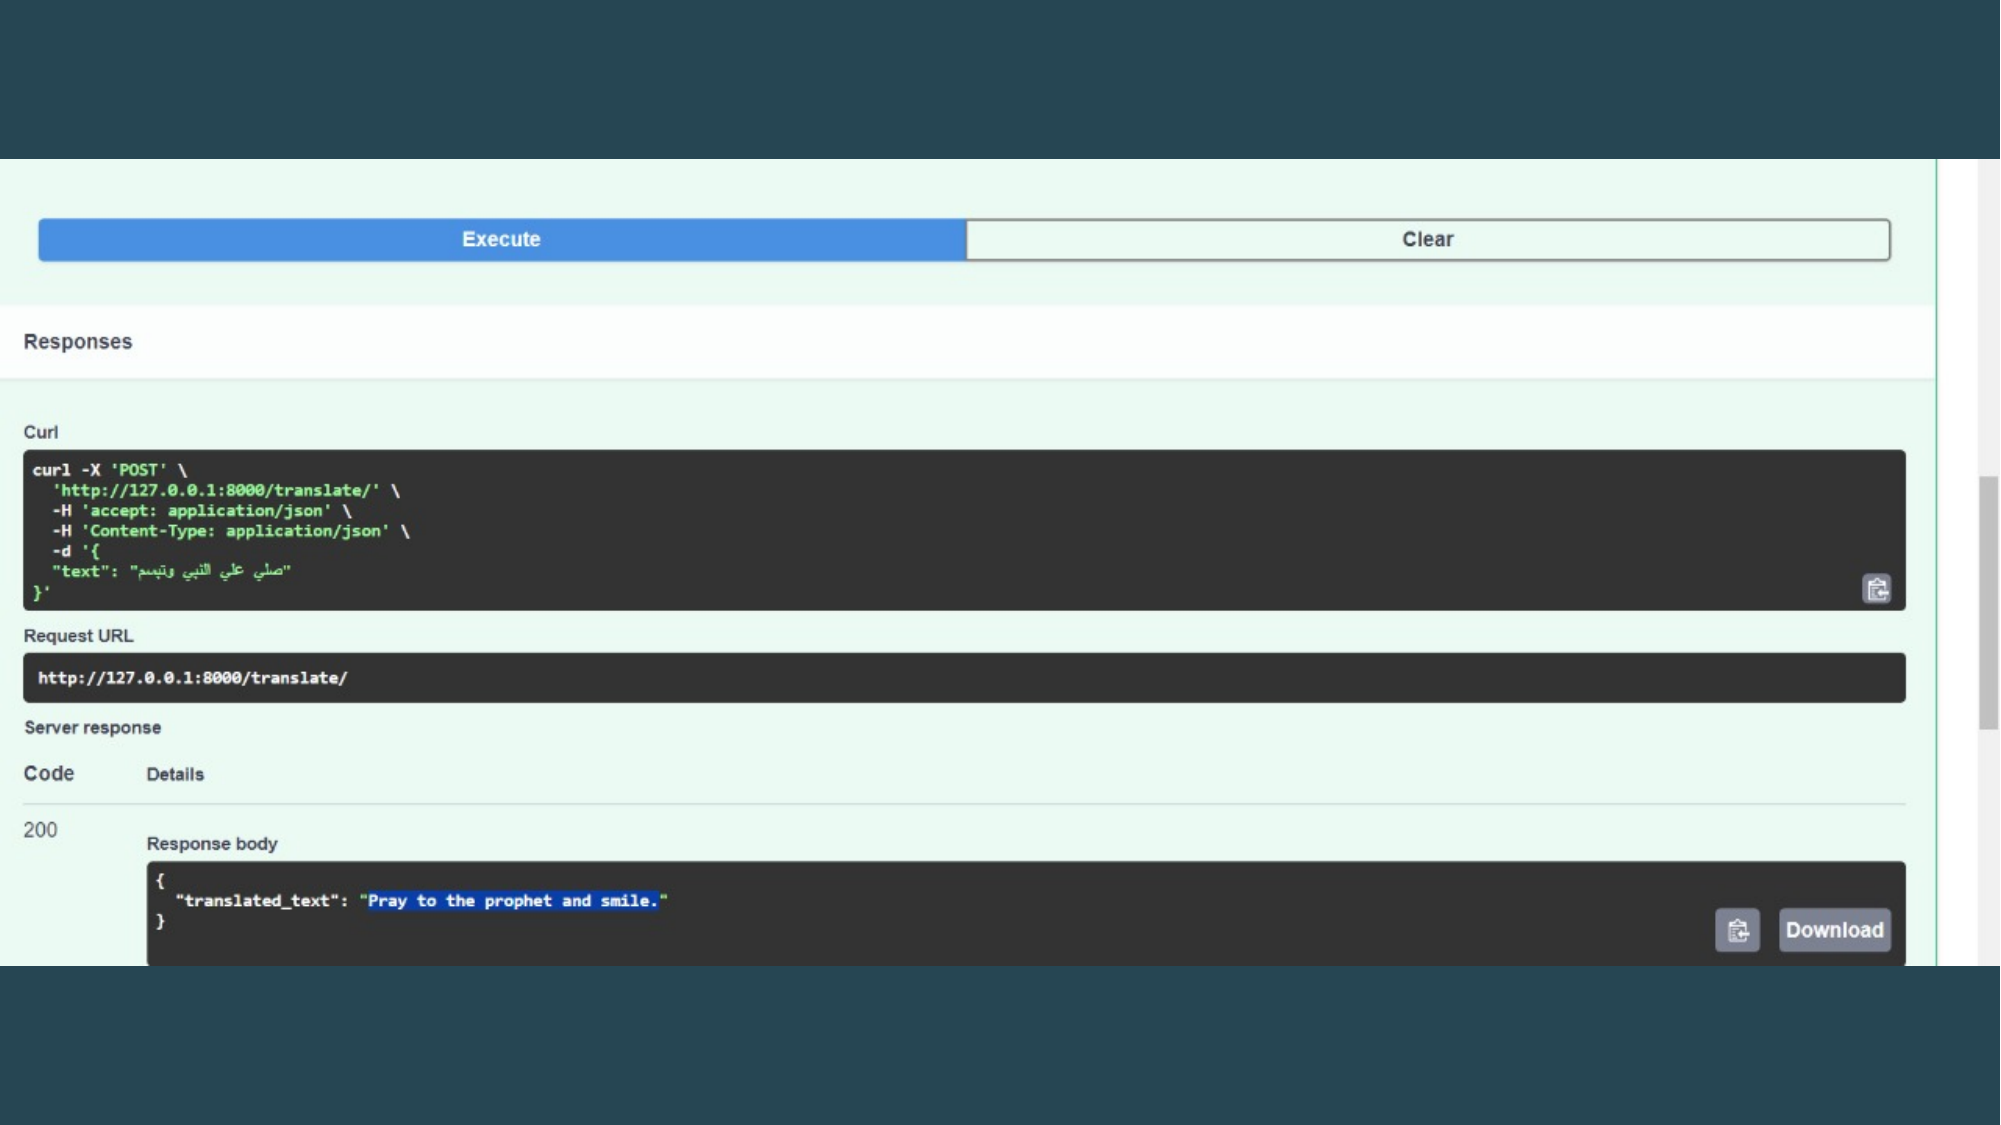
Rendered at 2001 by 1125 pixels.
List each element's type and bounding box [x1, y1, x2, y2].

picture [0, 159, 2000, 966]
